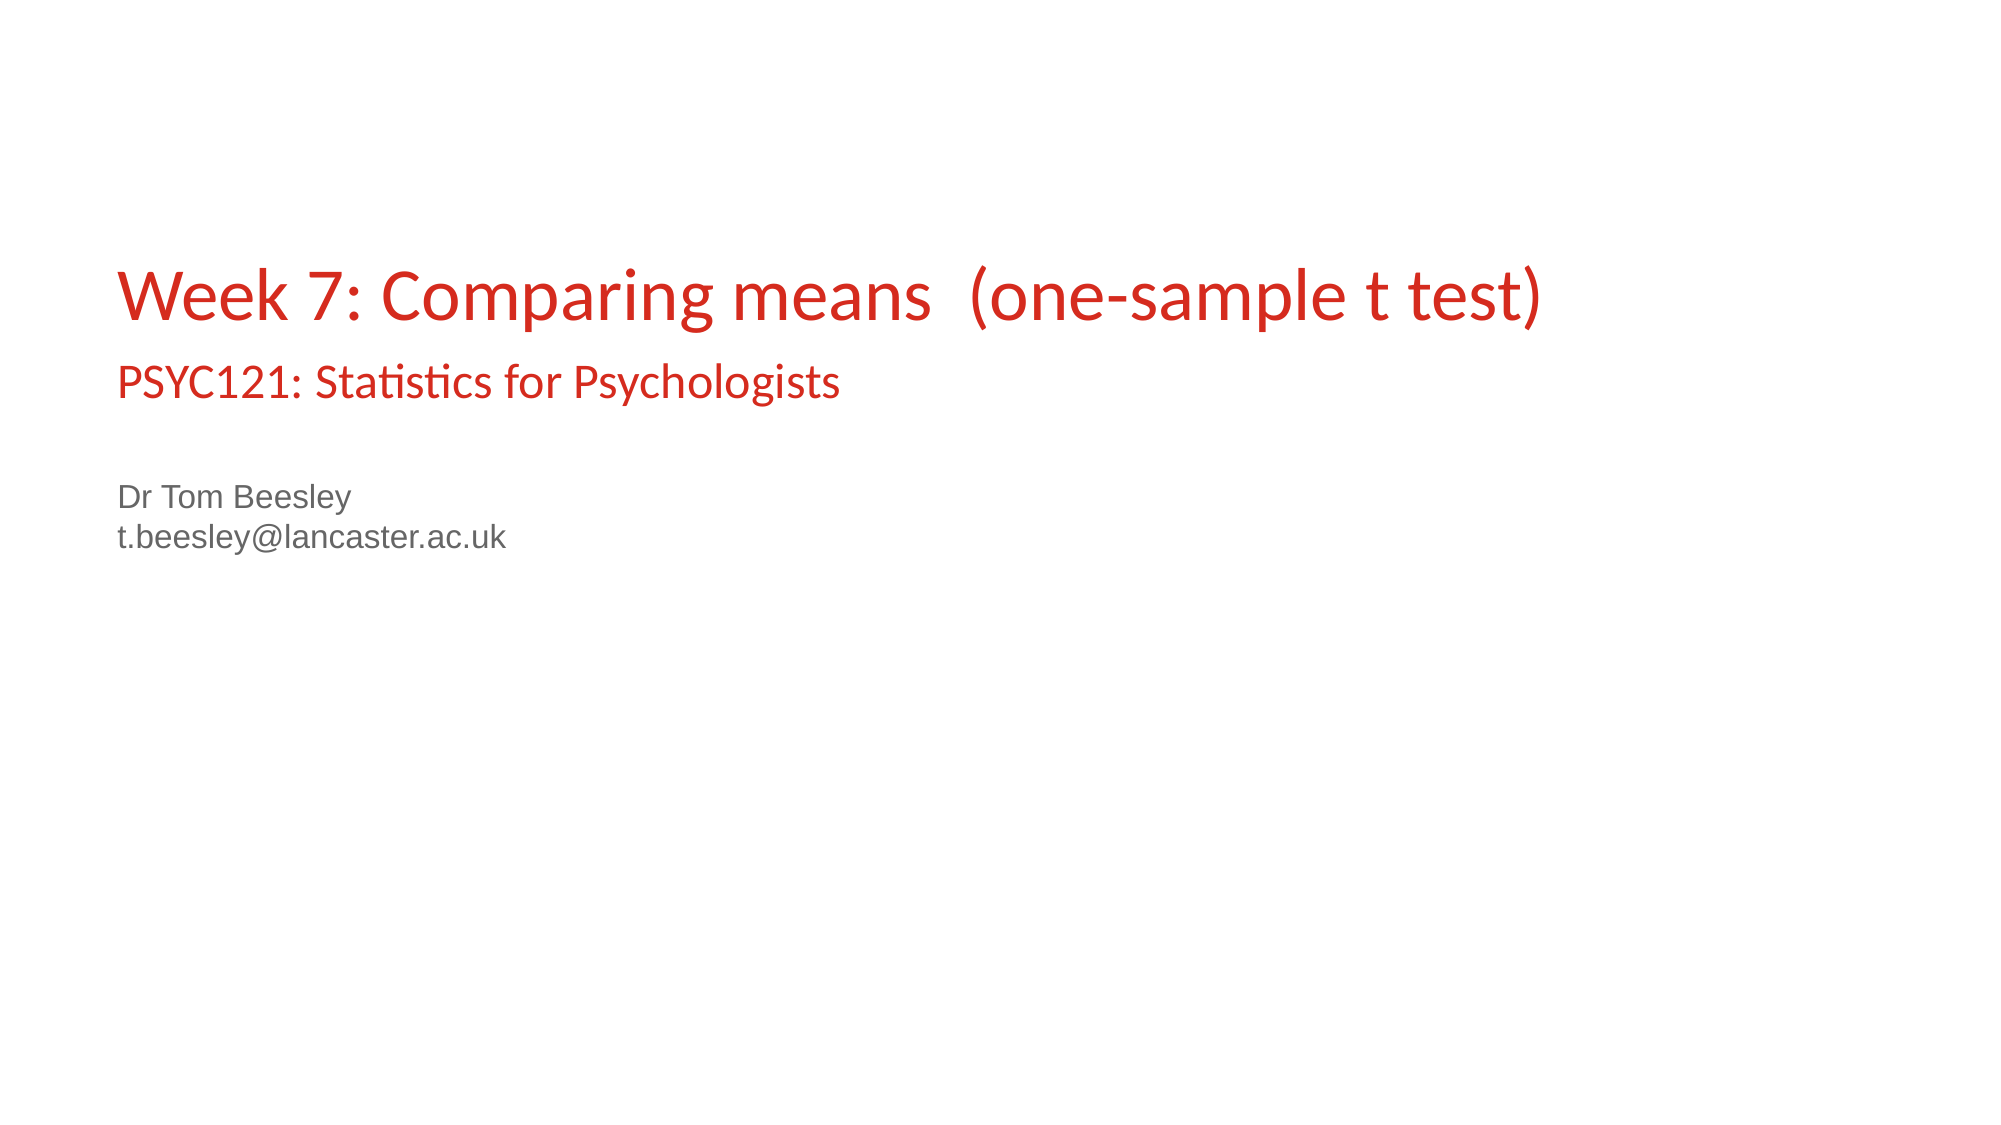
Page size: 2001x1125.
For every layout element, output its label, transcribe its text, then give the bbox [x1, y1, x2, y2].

subtitle Dr Tom Beesley t.beesley@lancaster.ac.uk [102, 468, 1898, 587]
title Week 7: Comparing means (one-sample t test) PSYC121: Statistics for Psychologists [102, 255, 1898, 422]
